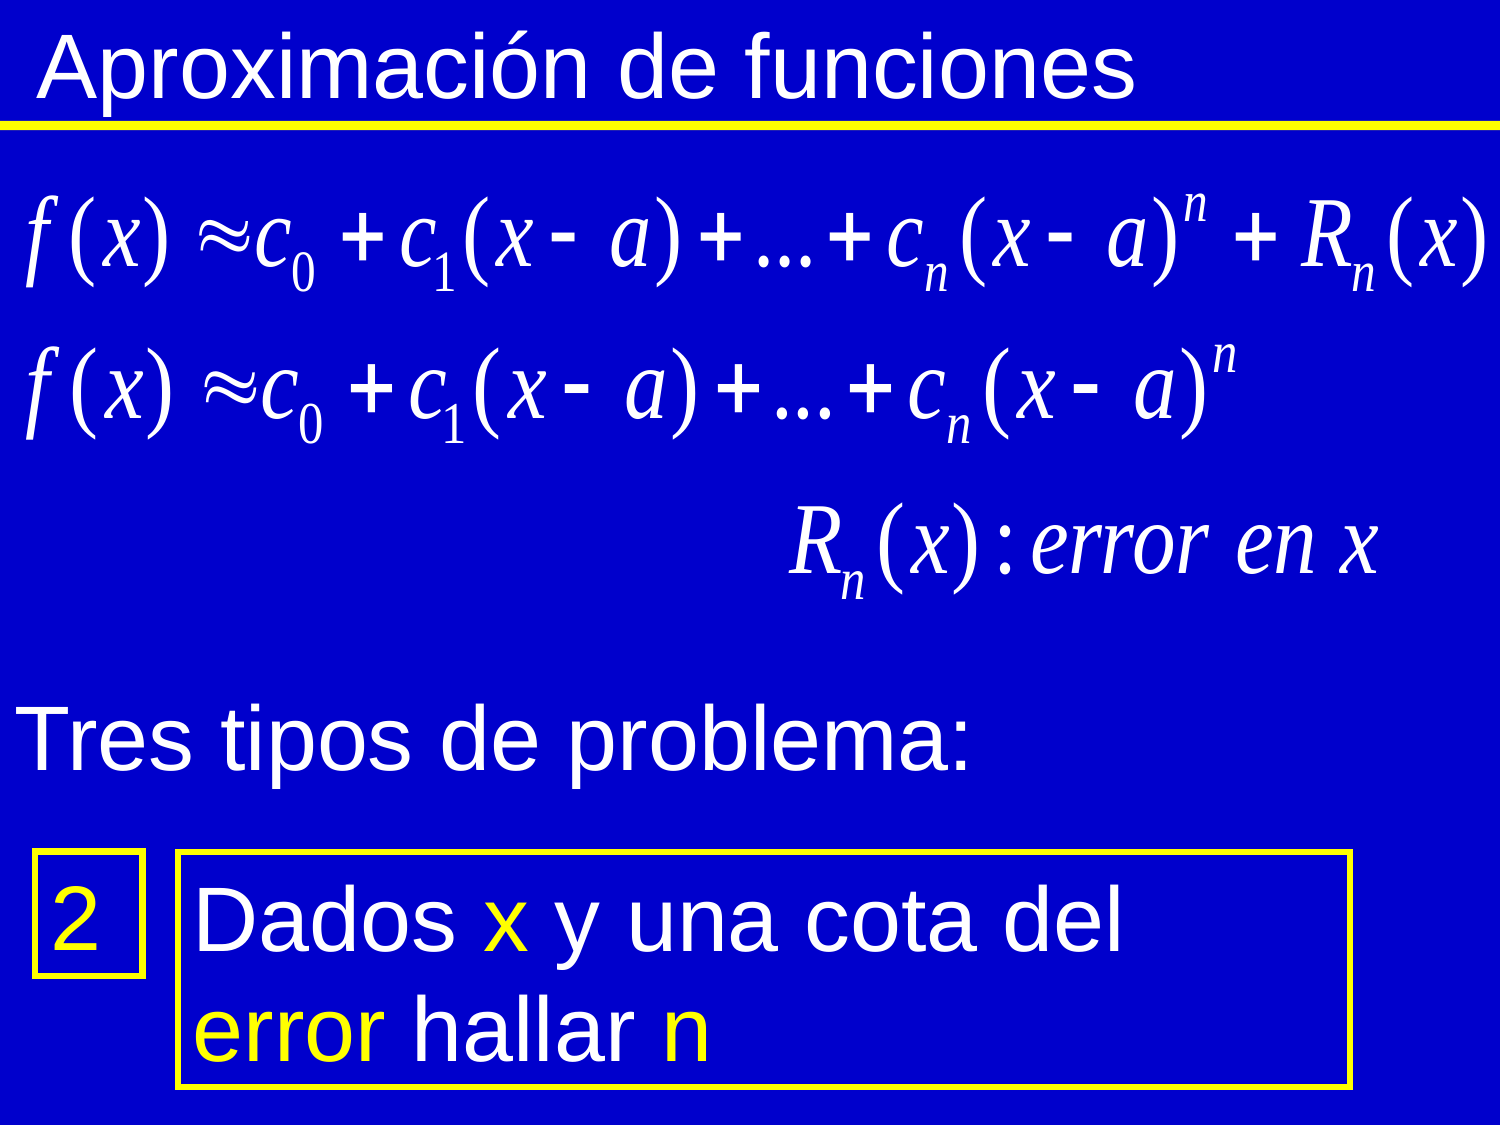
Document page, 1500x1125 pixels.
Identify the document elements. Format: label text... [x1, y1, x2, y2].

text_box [0, 325, 1388, 619]
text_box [34, 851, 1351, 1094]
text_box Tres tipos de problema: [0, 671, 1173, 797]
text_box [0, 156, 1500, 317]
text_box Aproximación de funciones [21, 0, 1335, 125]
